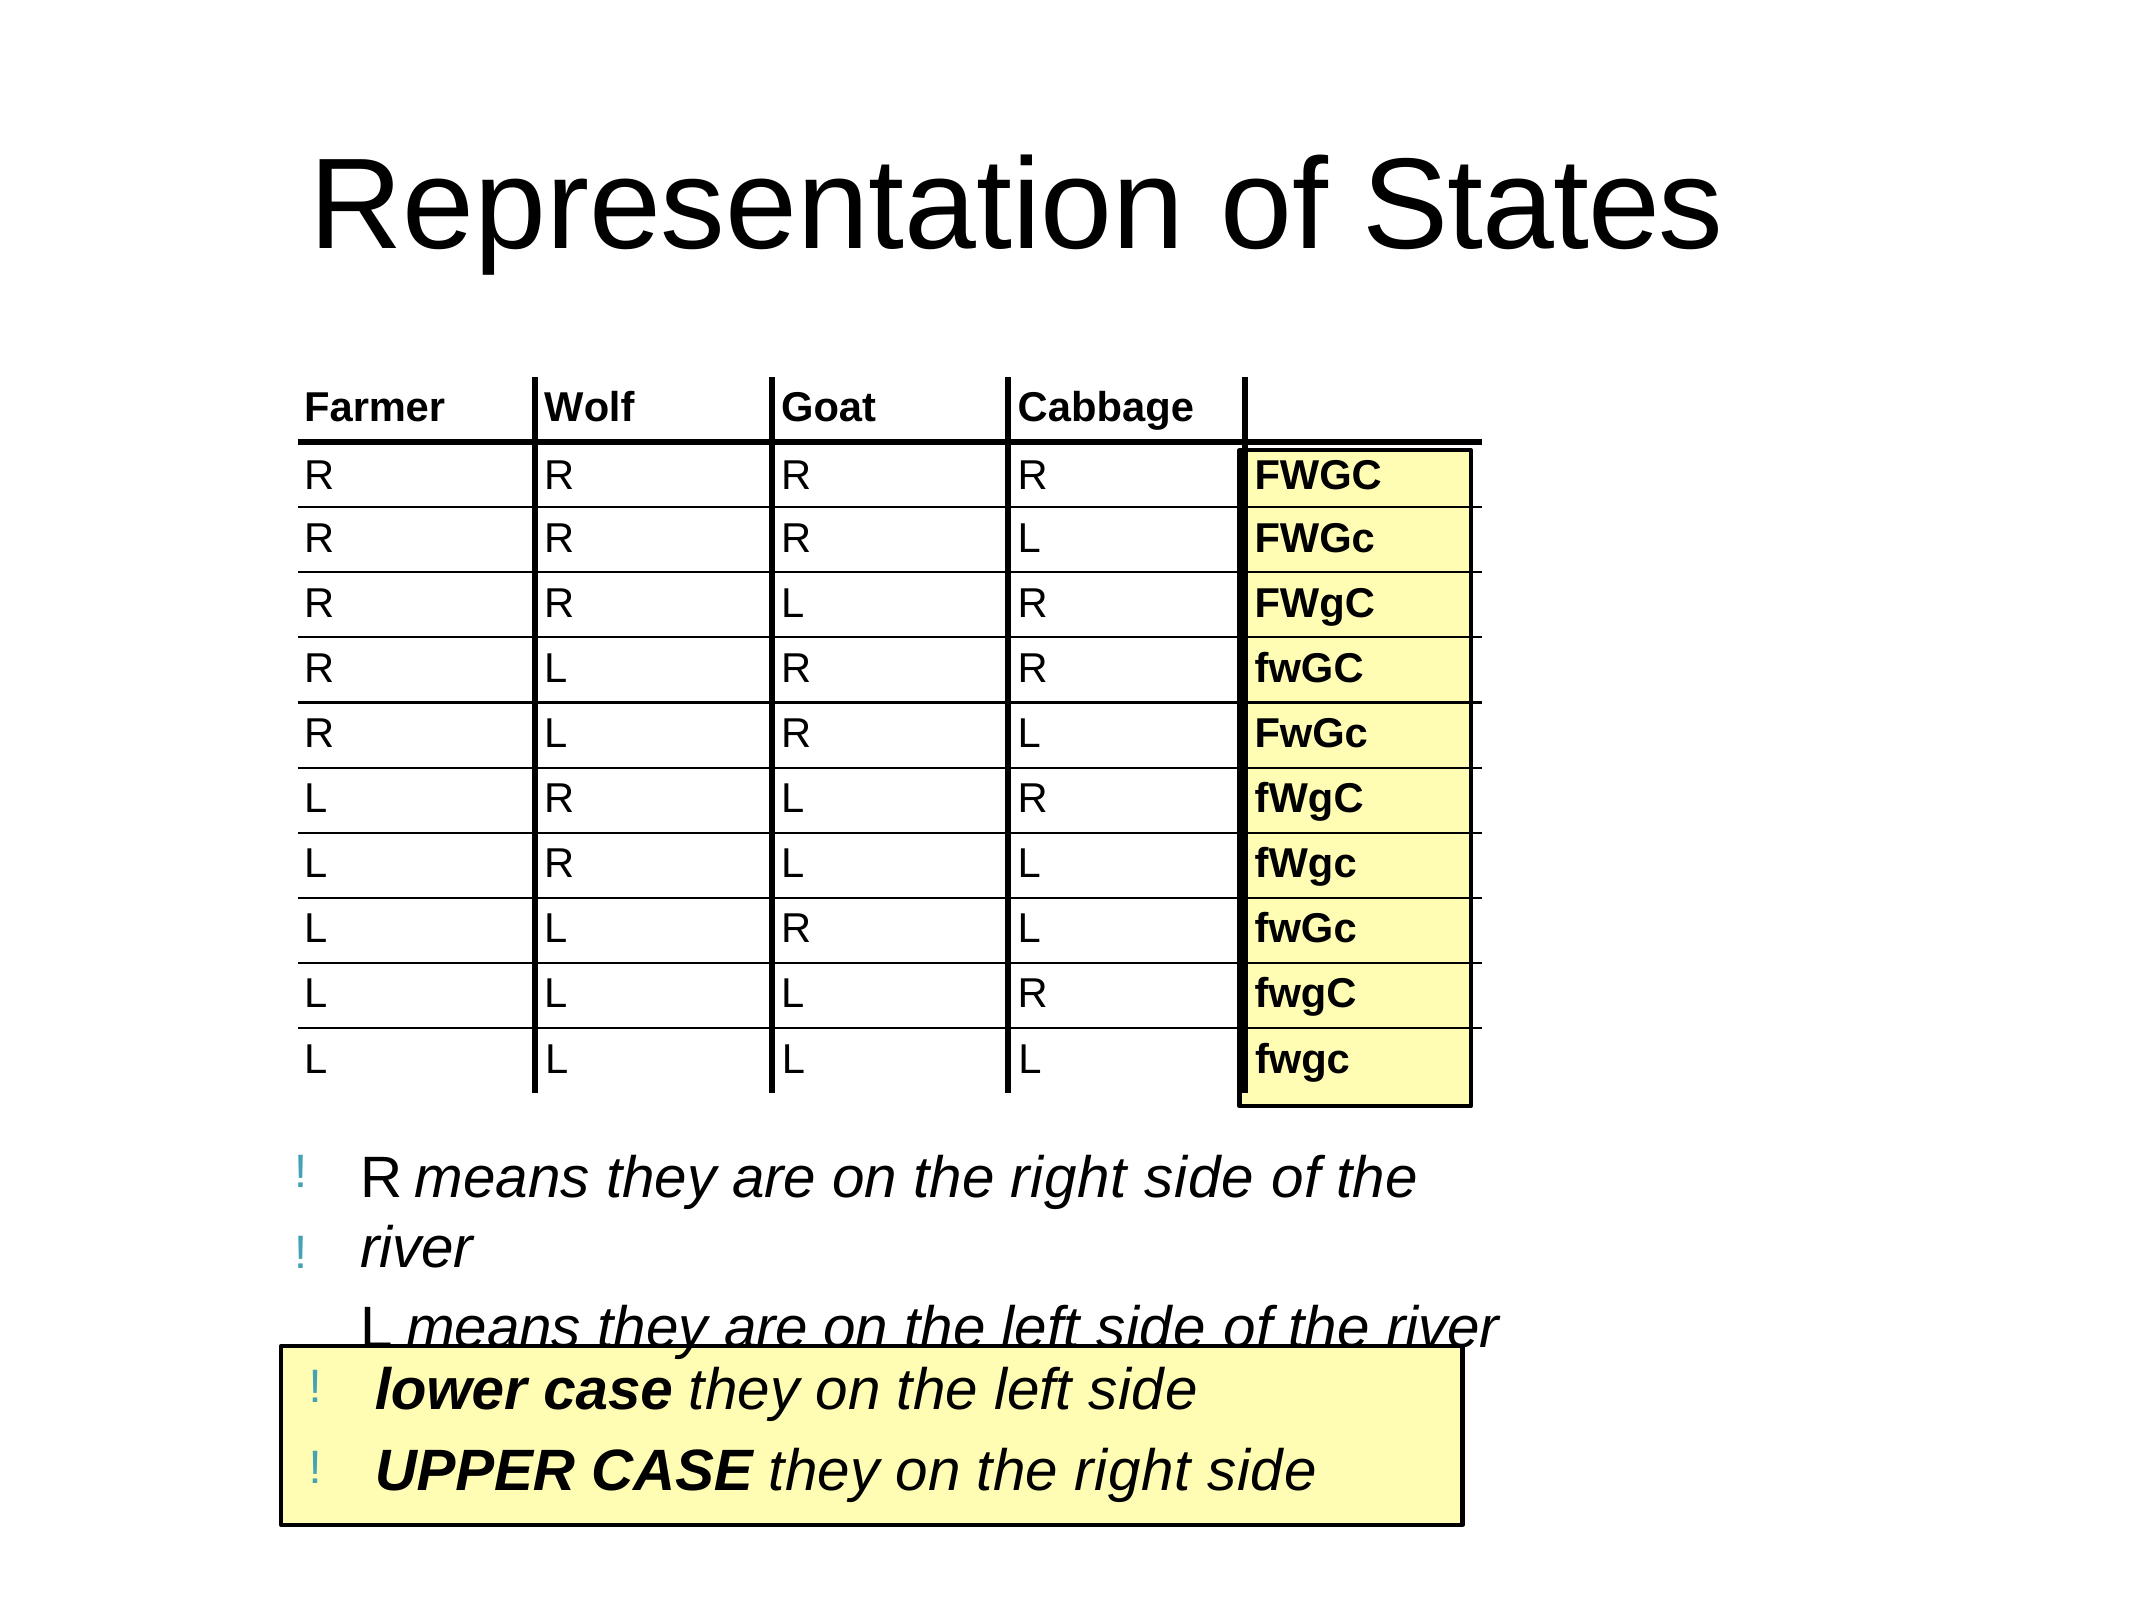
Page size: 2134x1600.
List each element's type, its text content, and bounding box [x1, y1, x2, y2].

text_box fwGc [1252, 899, 1359, 952]
text_box R [542, 573, 577, 626]
text_box [1246, 833, 1471, 897]
text_box L [302, 1029, 330, 1082]
text_box L [779, 573, 807, 626]
text_box [1246, 573, 1471, 637]
text_box L [1015, 703, 1043, 756]
text_box [1239, 638, 1245, 702]
text_box FwGc [1252, 703, 1371, 756]
text_box [1239, 833, 1245, 897]
text_box [1239, 573, 1245, 637]
text_box [1246, 963, 1471, 1028]
text_box ! ! [308, 1329, 337, 1493]
text_box L [779, 834, 807, 887]
text_box R [1015, 638, 1050, 691]
text_box R [302, 573, 337, 626]
text_box [1246, 508, 1471, 572]
text_box L [779, 964, 807, 1017]
text_box [1239, 508, 1245, 572]
text_box L [302, 964, 330, 1017]
text_box [1239, 898, 1245, 962]
text_box [1239, 963, 1245, 1028]
text_box R [1015, 768, 1050, 821]
text_box L [302, 834, 330, 887]
text_box L [542, 964, 570, 1017]
text_box R [542, 834, 577, 887]
text_box R [1015, 445, 1050, 498]
text_box R [302, 703, 337, 756]
text_box R [779, 703, 814, 756]
text_box FWGc [1252, 508, 1378, 561]
text_box L [542, 703, 570, 756]
text_box [281, 1345, 1463, 1525]
text_box R [302, 445, 337, 498]
text_box L [542, 638, 570, 691]
text_box FWgC [1252, 573, 1378, 626]
text_box lower case they on the left side UPPER CASE they on the right side [374, 1360, 1321, 1502]
text_box fwGC [1252, 638, 1366, 691]
text_box [1246, 768, 1471, 832]
text_box L [1015, 508, 1043, 561]
text_box fwgC [1252, 964, 1359, 1017]
text_box L [779, 768, 807, 821]
text_box R [1015, 964, 1050, 1017]
text_box Goat [779, 377, 879, 430]
text_box R [779, 445, 814, 498]
text_box [1239, 450, 1245, 507]
text_box FWGC [1252, 445, 1384, 498]
text_box R [542, 508, 577, 561]
text_box [1246, 638, 1471, 702]
text_box R [542, 768, 577, 821]
text_box L [302, 899, 330, 952]
text_box R [302, 638, 337, 691]
text_box Cabbage [1015, 377, 1196, 430]
text_box L L L fwgc R means they are on the right side of the river L means they are on the left side of the river [358, 1029, 1548, 1360]
text_box R [542, 445, 577, 498]
text_box R [779, 508, 814, 561]
title Representation of States [307, 117, 1725, 387]
text_box L [1015, 834, 1043, 887]
text_box ! ! [292, 1114, 323, 1278]
text_box L [542, 899, 570, 952]
text_box R [779, 899, 814, 952]
text_box [1239, 703, 1245, 767]
text_box [1246, 898, 1471, 962]
text_box [1246, 450, 1471, 507]
text_box L [1015, 899, 1043, 952]
text_box Wolf [542, 377, 636, 430]
text_box L [302, 768, 330, 821]
text_box Farmer [302, 377, 448, 430]
text_box [1246, 703, 1471, 767]
text_box fWgc [1252, 834, 1359, 887]
text_box [1239, 768, 1245, 832]
text_box R [1015, 573, 1050, 626]
text_box R [302, 508, 337, 561]
text_box fWgC [1252, 768, 1366, 821]
text_box R [779, 638, 814, 691]
